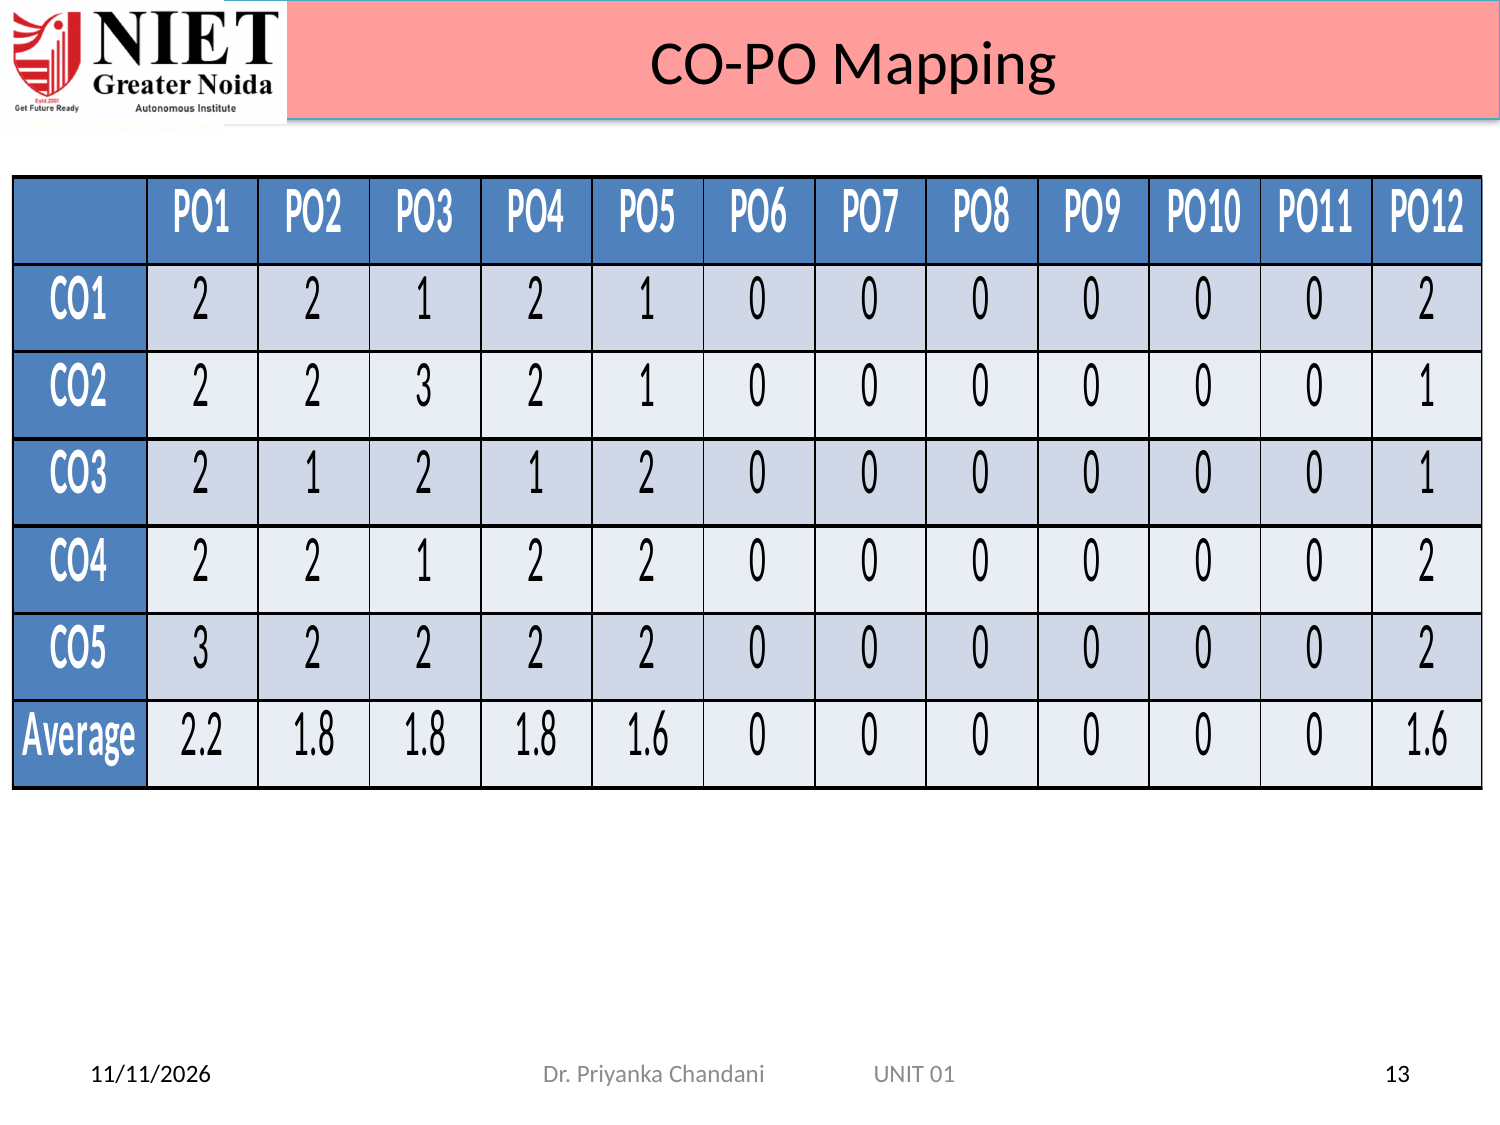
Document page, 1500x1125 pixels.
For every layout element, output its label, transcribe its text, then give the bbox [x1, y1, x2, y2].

text_box CO-PO Mapping [288, 0, 1500, 120]
slide_number 13 [1074, 1042, 1425, 1103]
picture [11, 161, 1485, 794]
footer Dr. Priyanka Chandani UNIT 01 [512, 1042, 988, 1103]
picture [0, 0, 288, 134]
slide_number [75, 1042, 425, 1103]
